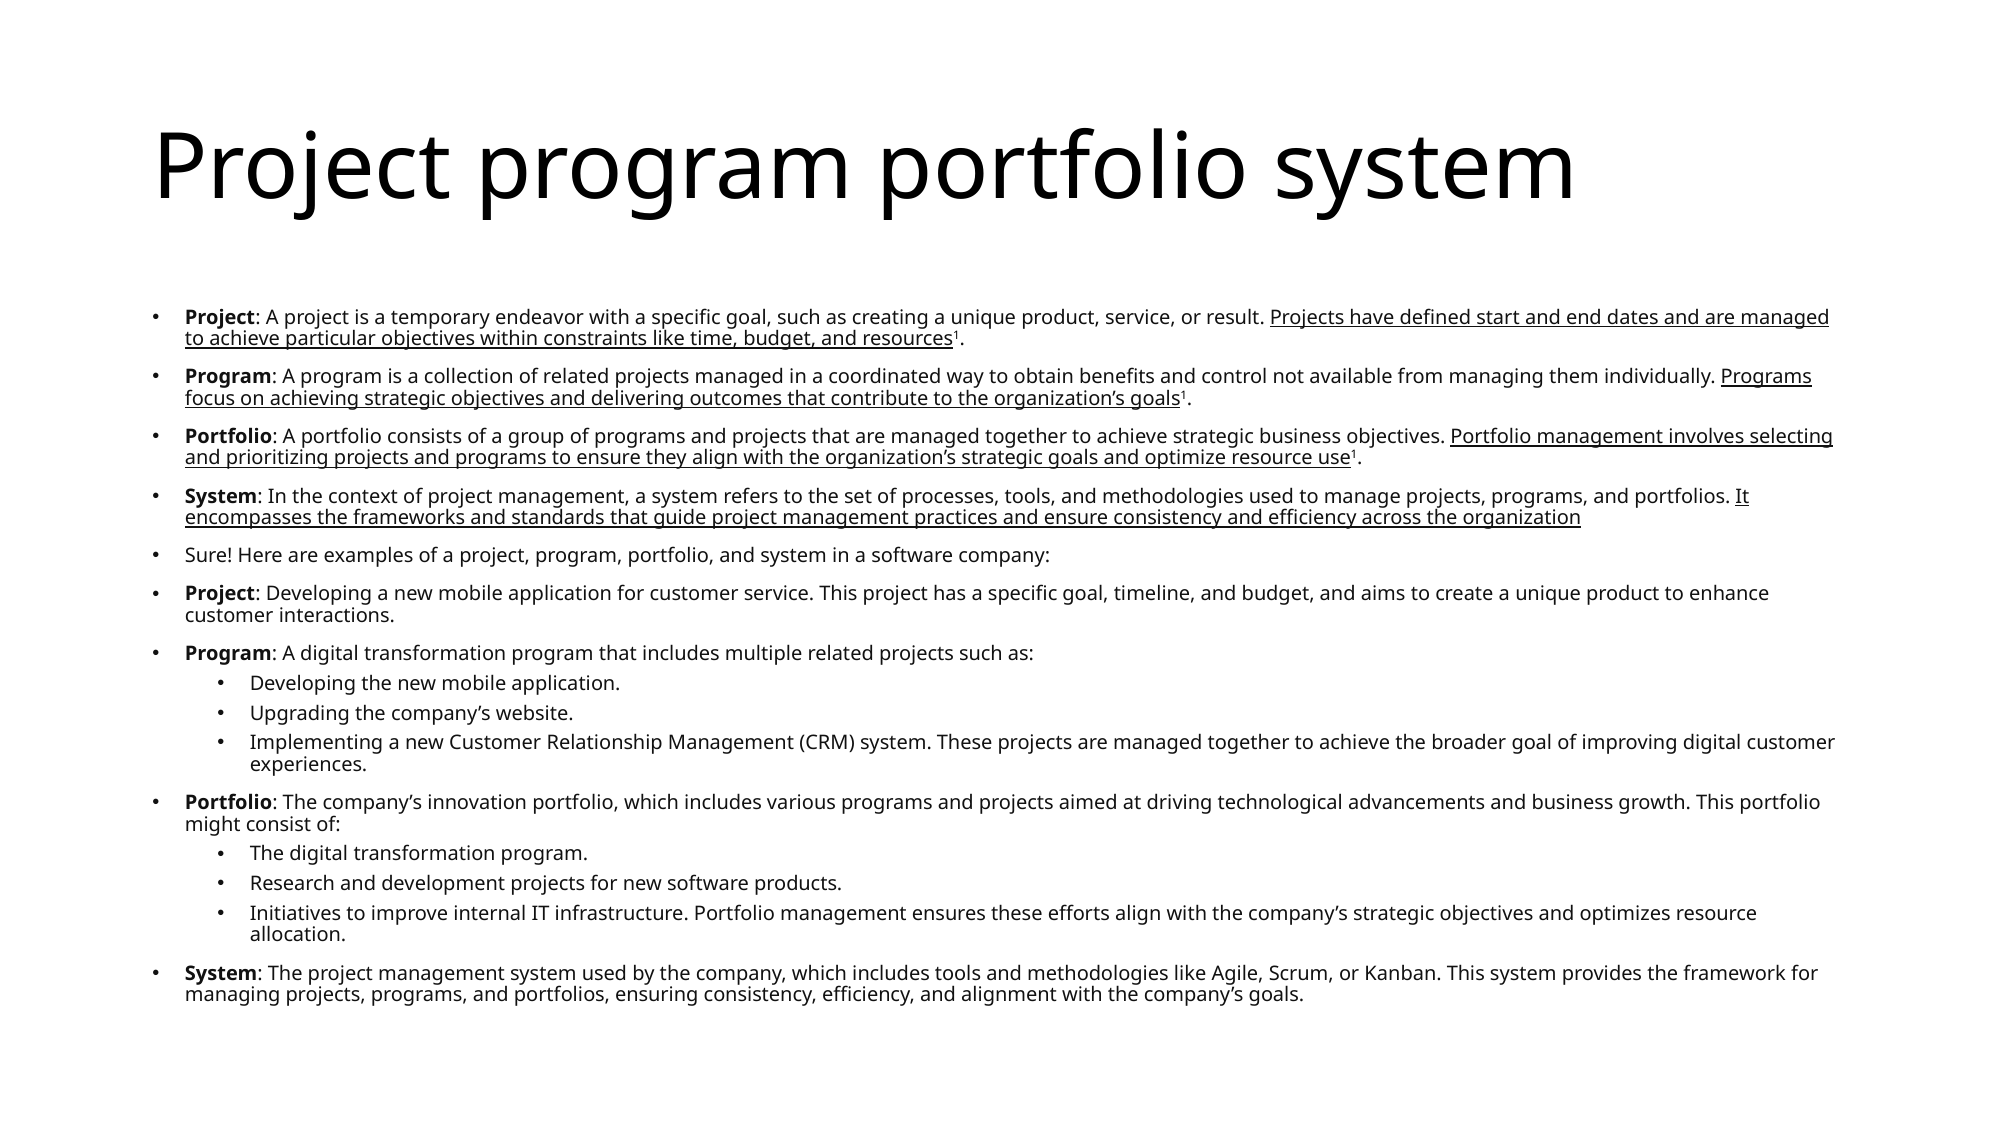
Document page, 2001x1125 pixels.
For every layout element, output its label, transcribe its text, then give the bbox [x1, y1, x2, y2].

list Project: A project is a temporary endeavor with a specific goal, such as creating a unique product, service, or result. Projects have defined start and end dates and are managed to achieve particular objectives within constraints like time, budget, and resources1. Program: A program is a collection of related projects managed in a coordinated way to obtain benefits and control not available from managing them individually. Programs focus on achieving strategic objectives and delivering outcomes that contribute to the organization’s goals1. Portfolio: A portfolio consists of a group of programs and projects that are managed together to achieve strategic business objectives. Portfolio management involves selecting and prioritizing projects and programs to ensure they align with the organization’s strategic goals and optimize resource use1. System: In the context of project management, a system refers to the set of processes, tools, and methodologies used to manage projects, programs, and portfolios. It encompasses the frameworks and standards that guide project management practices and ensure consistency and efficiency across the organization Sure! Here are examples of a project, program, portfolio, and system in a software company: Project: Developing a new mobile application for customer service. This project has a specific goal, timeline, and budget, and aims to create a unique product to enhance customer interactions. Program: A digital transformation program that includes multiple related projects such as: Developing the new mobile application. Upgrading the company’s website. Implementing a new Customer Relationship Management (CRM) system. These projects are managed together to achieve the broader goal of improving digital customer experiences. Portfolio: The company’s innovation portfolio, which includes various programs and projects aimed at driving technological advancements and business growth. This portfolio might consist of: The digital transformation program. Research and development projects for new software products. Initiatives to improve internal IT infrastructure. Portfolio management ensures these efforts align with the company’s strategic objectives and optimizes resource allocation. System: The project management system used by the company, which includes tools and methodologies like Agile, Scrum, or Kanban. This system provides the framework for managing projects, programs, and portfolios, ensuring consistency, efficiency, and alignment with the company’s goals. [137, 299, 1863, 1014]
title Project program portfolio system [137, 59, 1863, 278]
